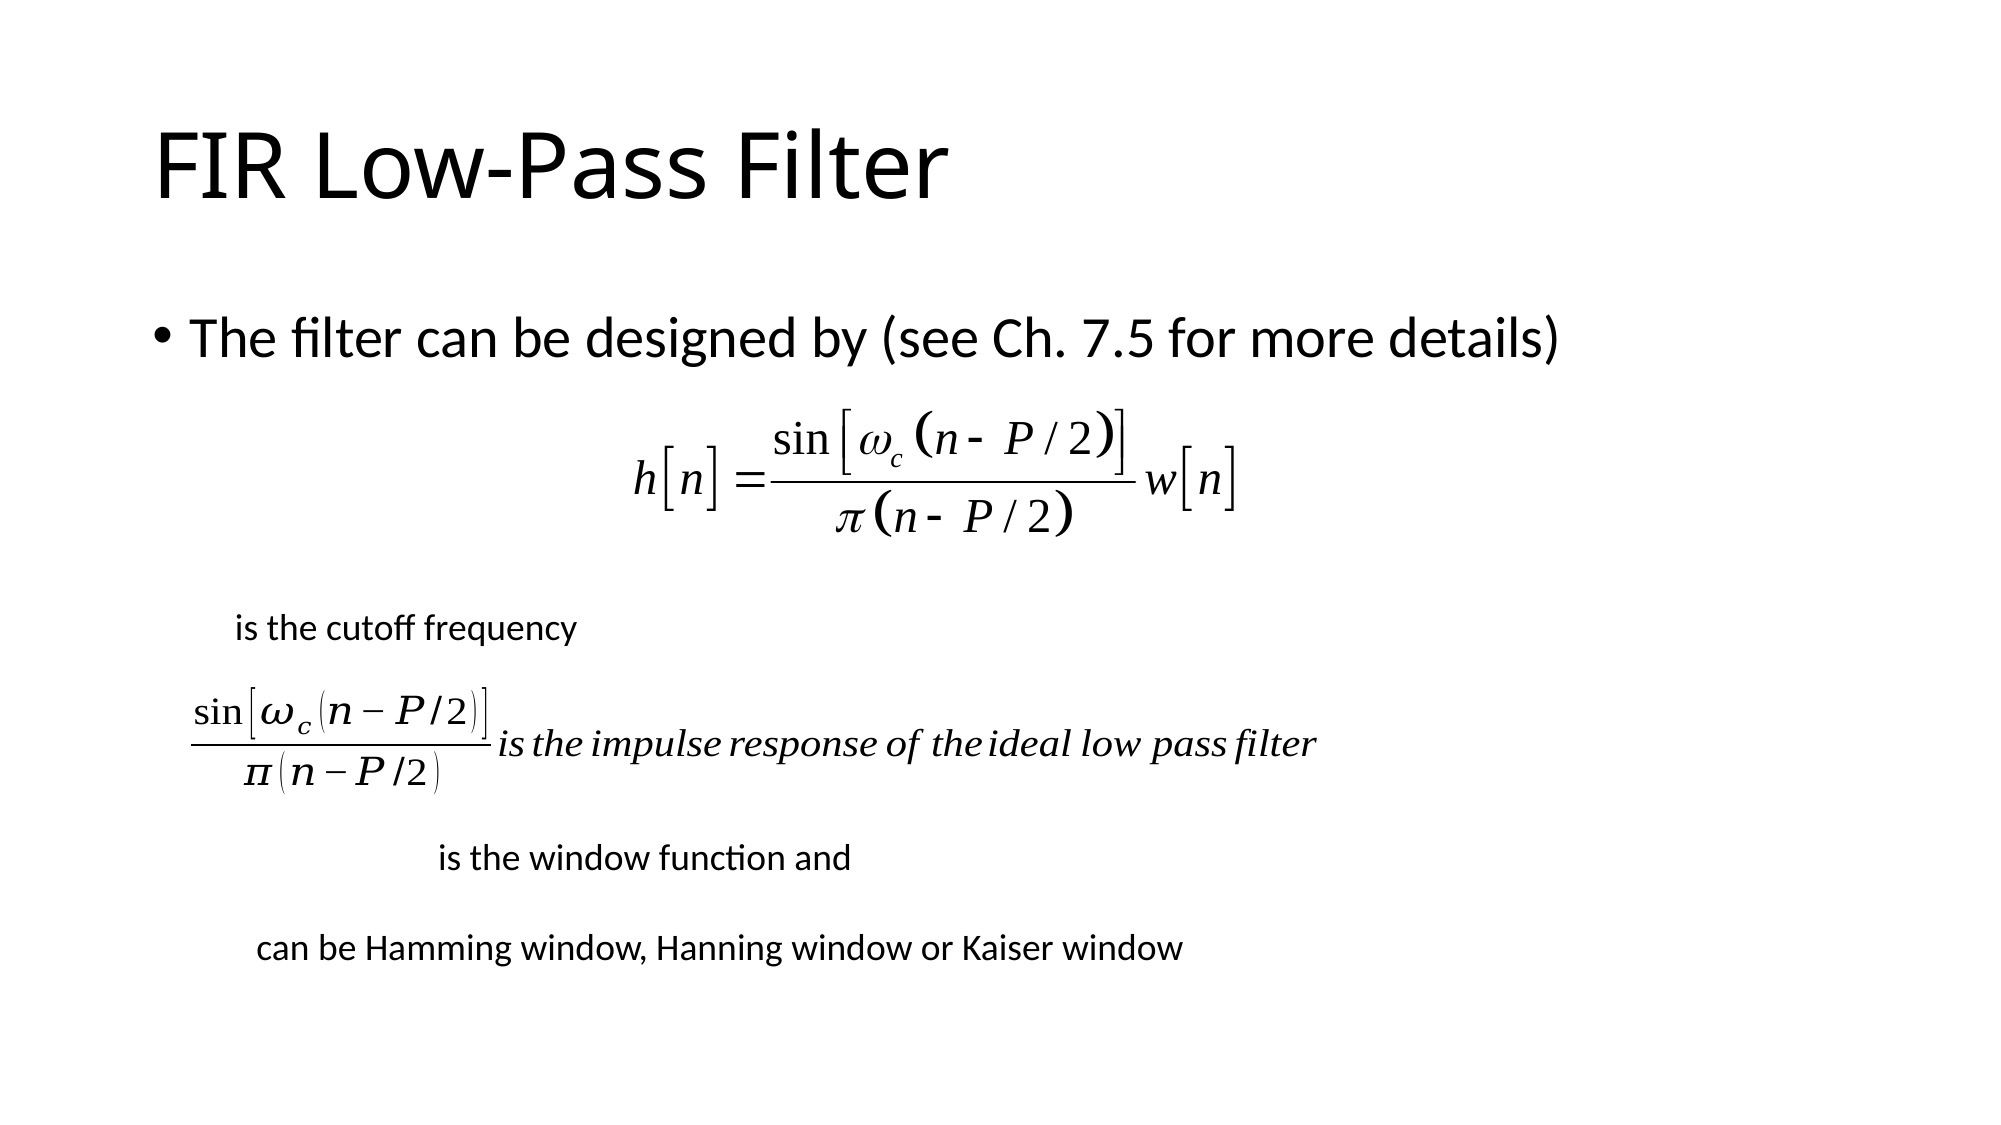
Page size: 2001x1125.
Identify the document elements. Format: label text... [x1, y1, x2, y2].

title FIR Low-Pass Filter [137, 59, 1863, 278]
list The filter can be designed by (see Ch. 7.5 for more details) [137, 299, 1863, 1014]
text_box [623, 396, 1247, 563]
